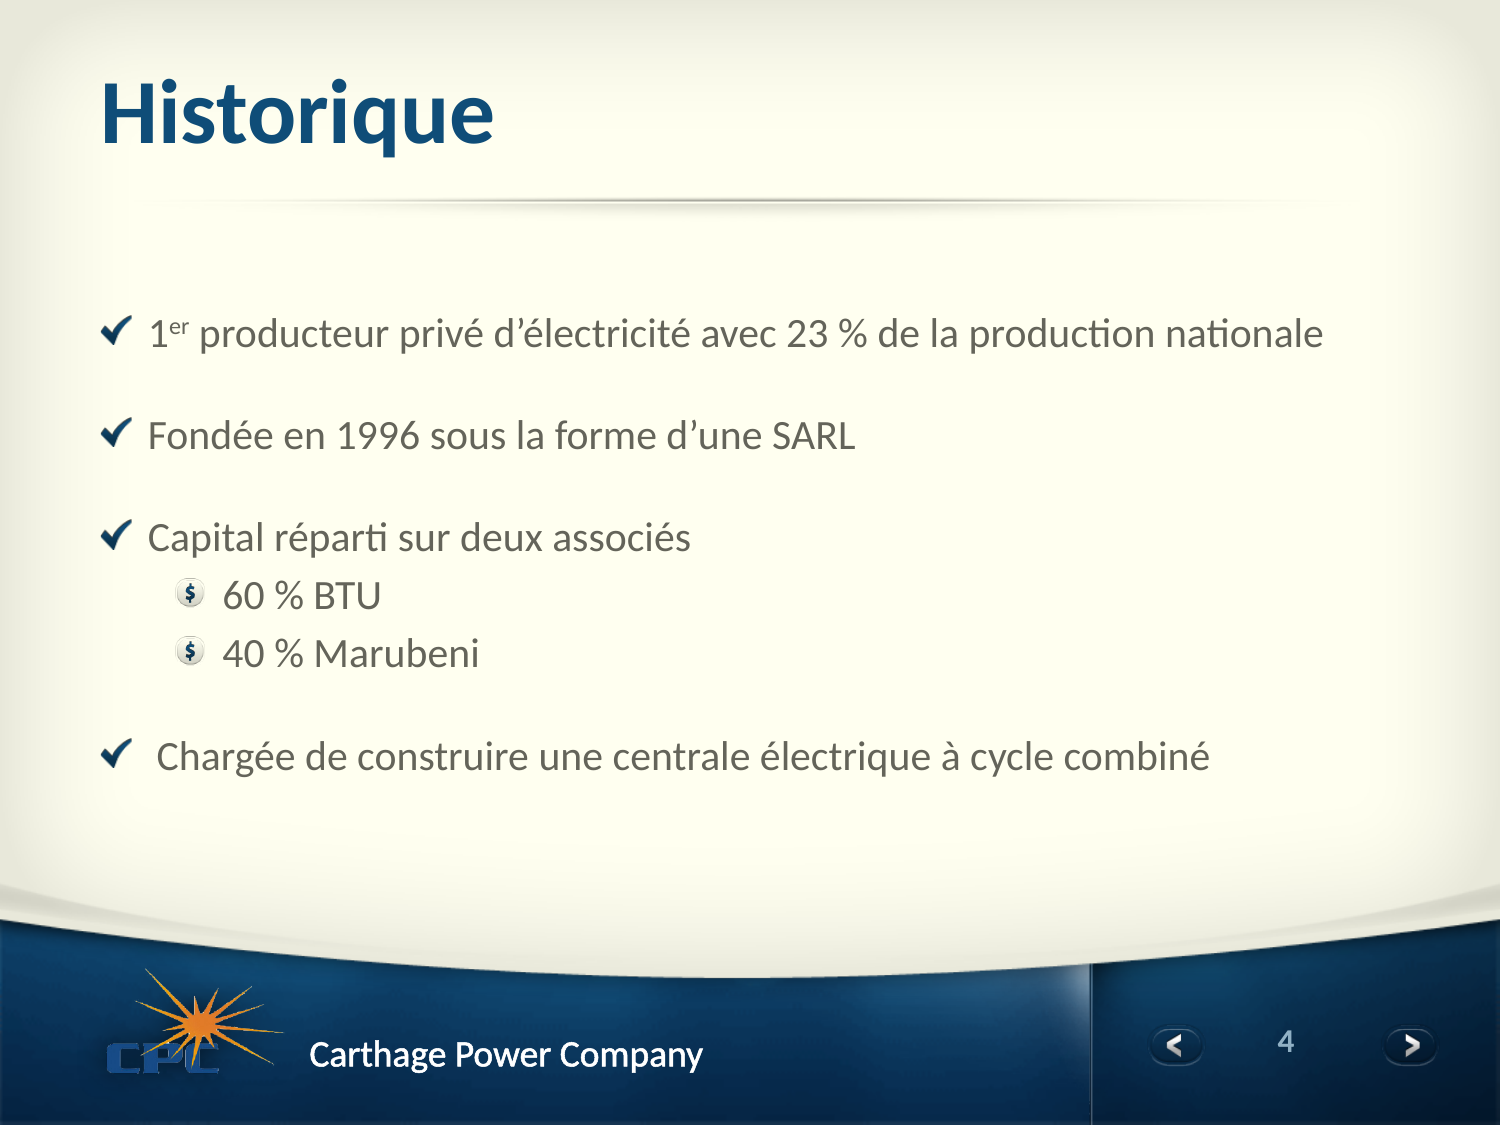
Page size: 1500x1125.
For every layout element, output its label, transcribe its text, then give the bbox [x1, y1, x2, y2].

picture [0, 0, 1500, 1125]
title Historique [100, 52, 1400, 194]
list 1er producteur privé d’électricité avec 23 % de la production nationale Fondée en 1996 sous la forme d’une SARL Capital réparti sur deux associés 60 % BTU 40 % Marubeni Chargée de construire une centrale électrique à cycle combiné [100, 255, 1400, 894]
